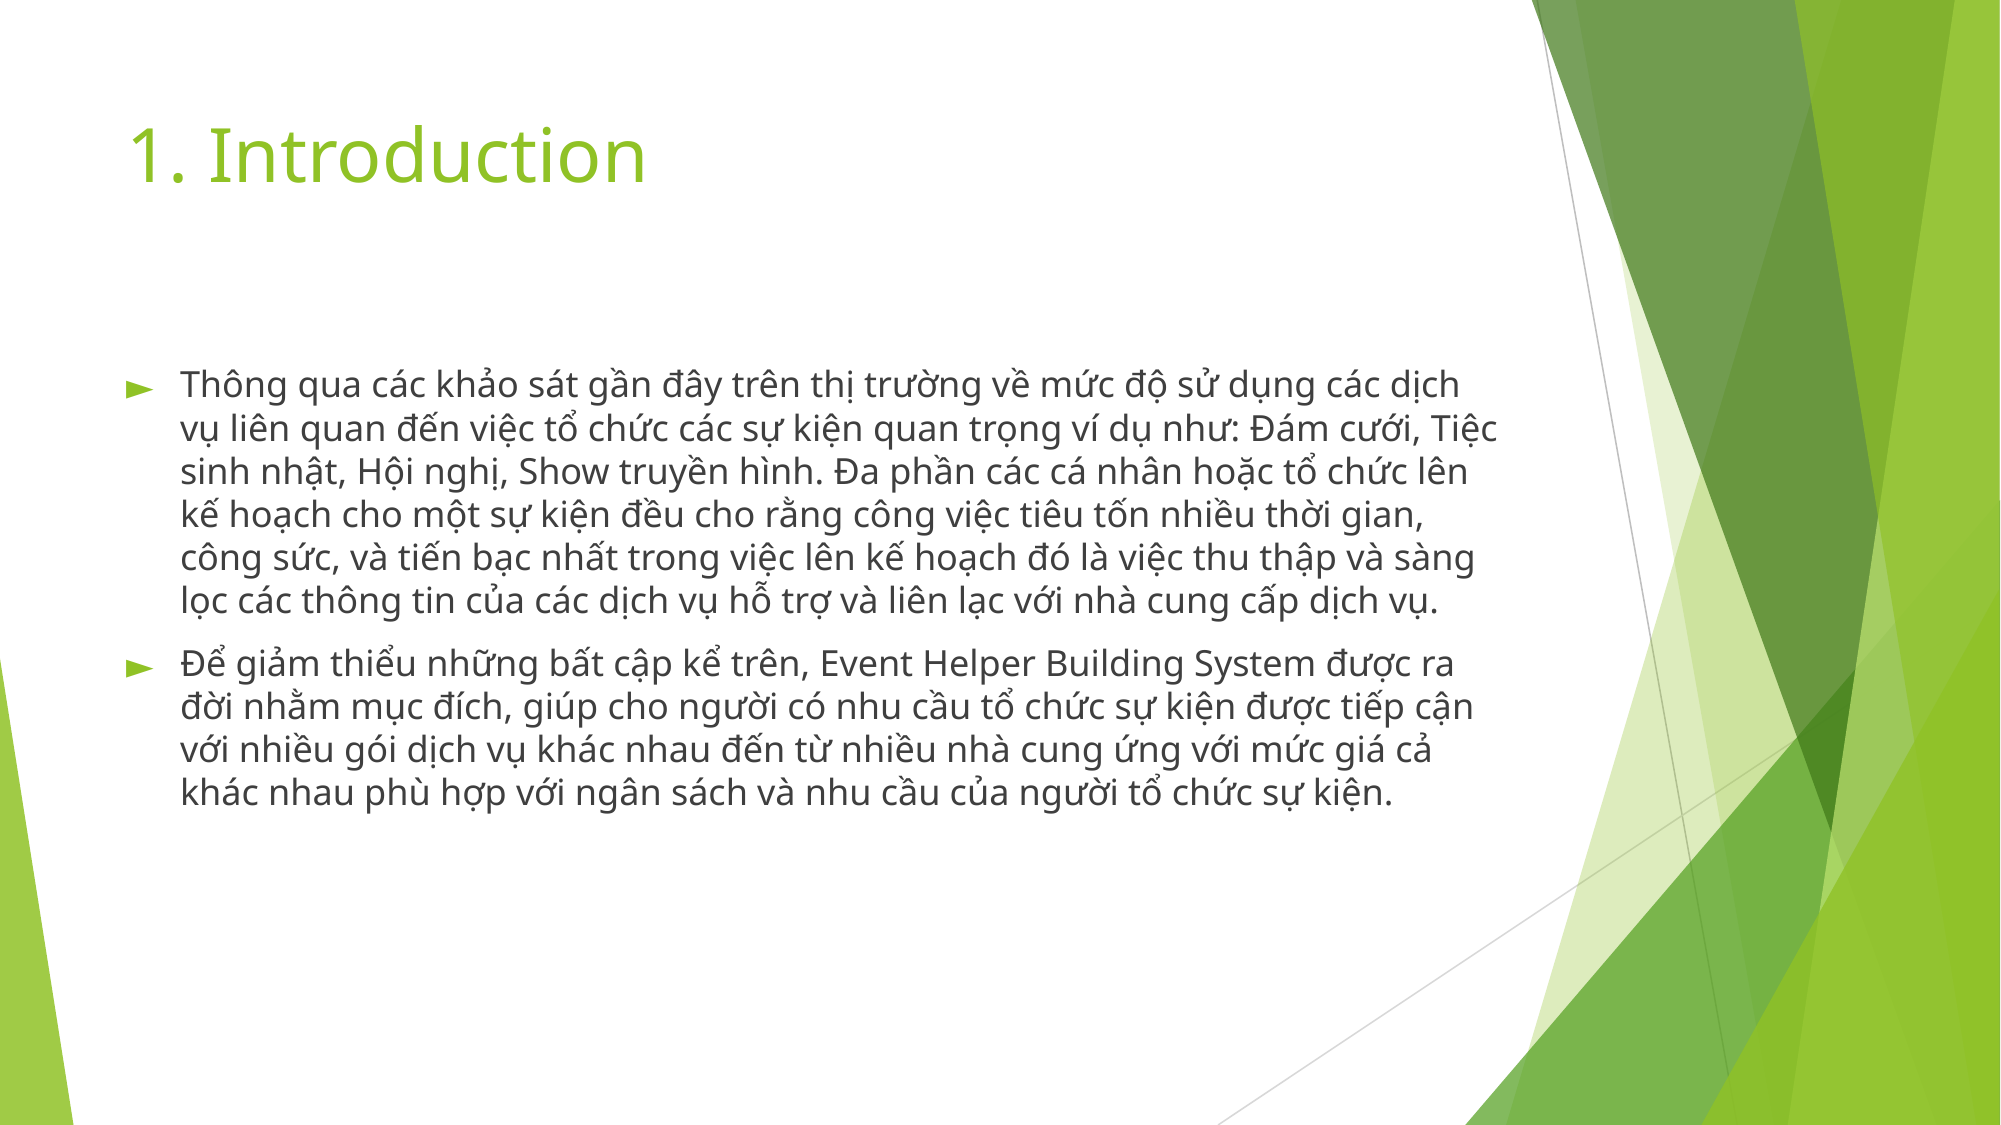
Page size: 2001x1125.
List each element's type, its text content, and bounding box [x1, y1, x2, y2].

title 1. Introduction [111, 99, 1522, 317]
list Thông qua các khảo sát gần đây trên thị trường về mức độ sử dụng các dịch vụ liên quan đến việc tổ chức các sự kiện quan trọng ví dụ như: Đám cưới, Tiệc sinh nhật, Hội nghị, Show truyền hình. Đa phần các cá nhân hoặc tổ chức lên kế hoạch cho một sự kiện đều cho rằng công việc tiêu tốn nhiều thời gian, công sức, và tiến bạc nhất trong việc lên kế hoạch đó là việc thu thập và sàng lọc các thông tin của các dịch vụ hỗ trợ và liên lạc với nhà cung cấp dịch vụ. Để giảm thiểu những bất cập kể trên, Event Helper Building System được ra đời nhằm mục đích, giúp cho người có nhu cầu tổ chức sự kiện được tiếp cận với nhiều gói dịch vụ khác nhau đến từ nhiều nhà cung ứng với mức giá cả khác nhau phù hợp với ngân sách và nhu cầu của người tổ chức sự kiện. [111, 354, 1522, 891]
